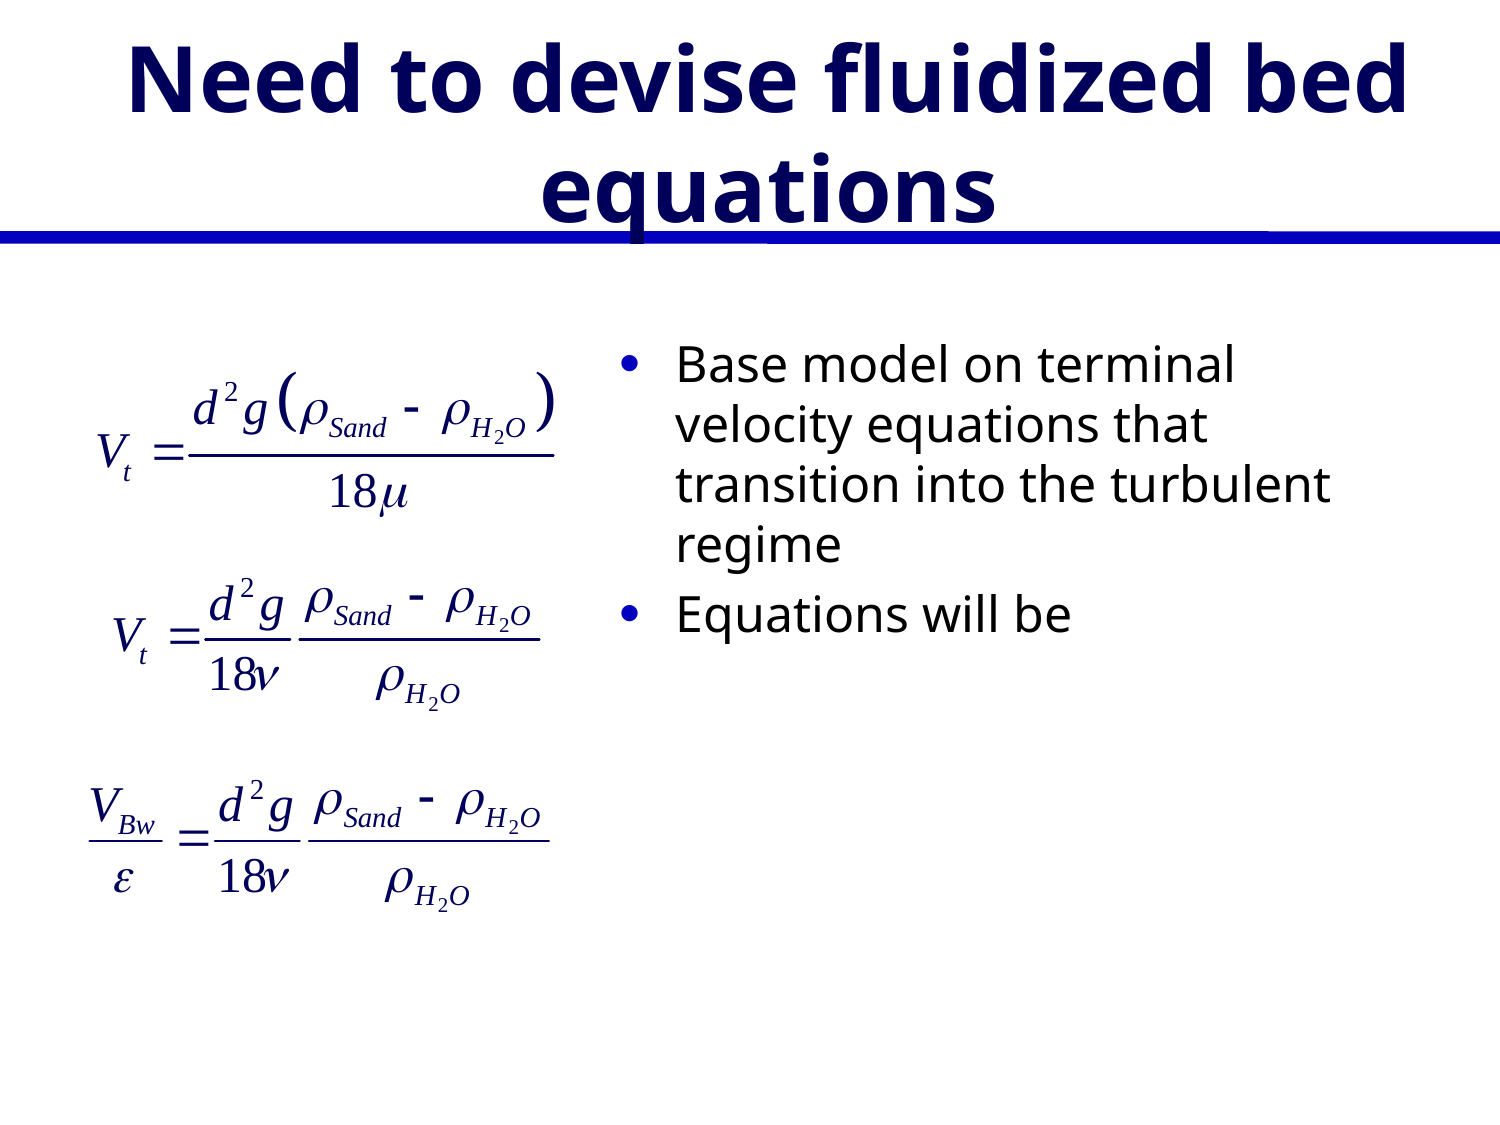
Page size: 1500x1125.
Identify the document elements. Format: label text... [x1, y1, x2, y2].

title Need to devise fluidized bed equations [75, 37, 1463, 225]
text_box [63, 769, 554, 919]
list Base model on terminal velocity equations that transition into the turbulent regime Equations will be [604, 324, 1388, 1001]
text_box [93, 568, 545, 717]
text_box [77, 367, 560, 523]
